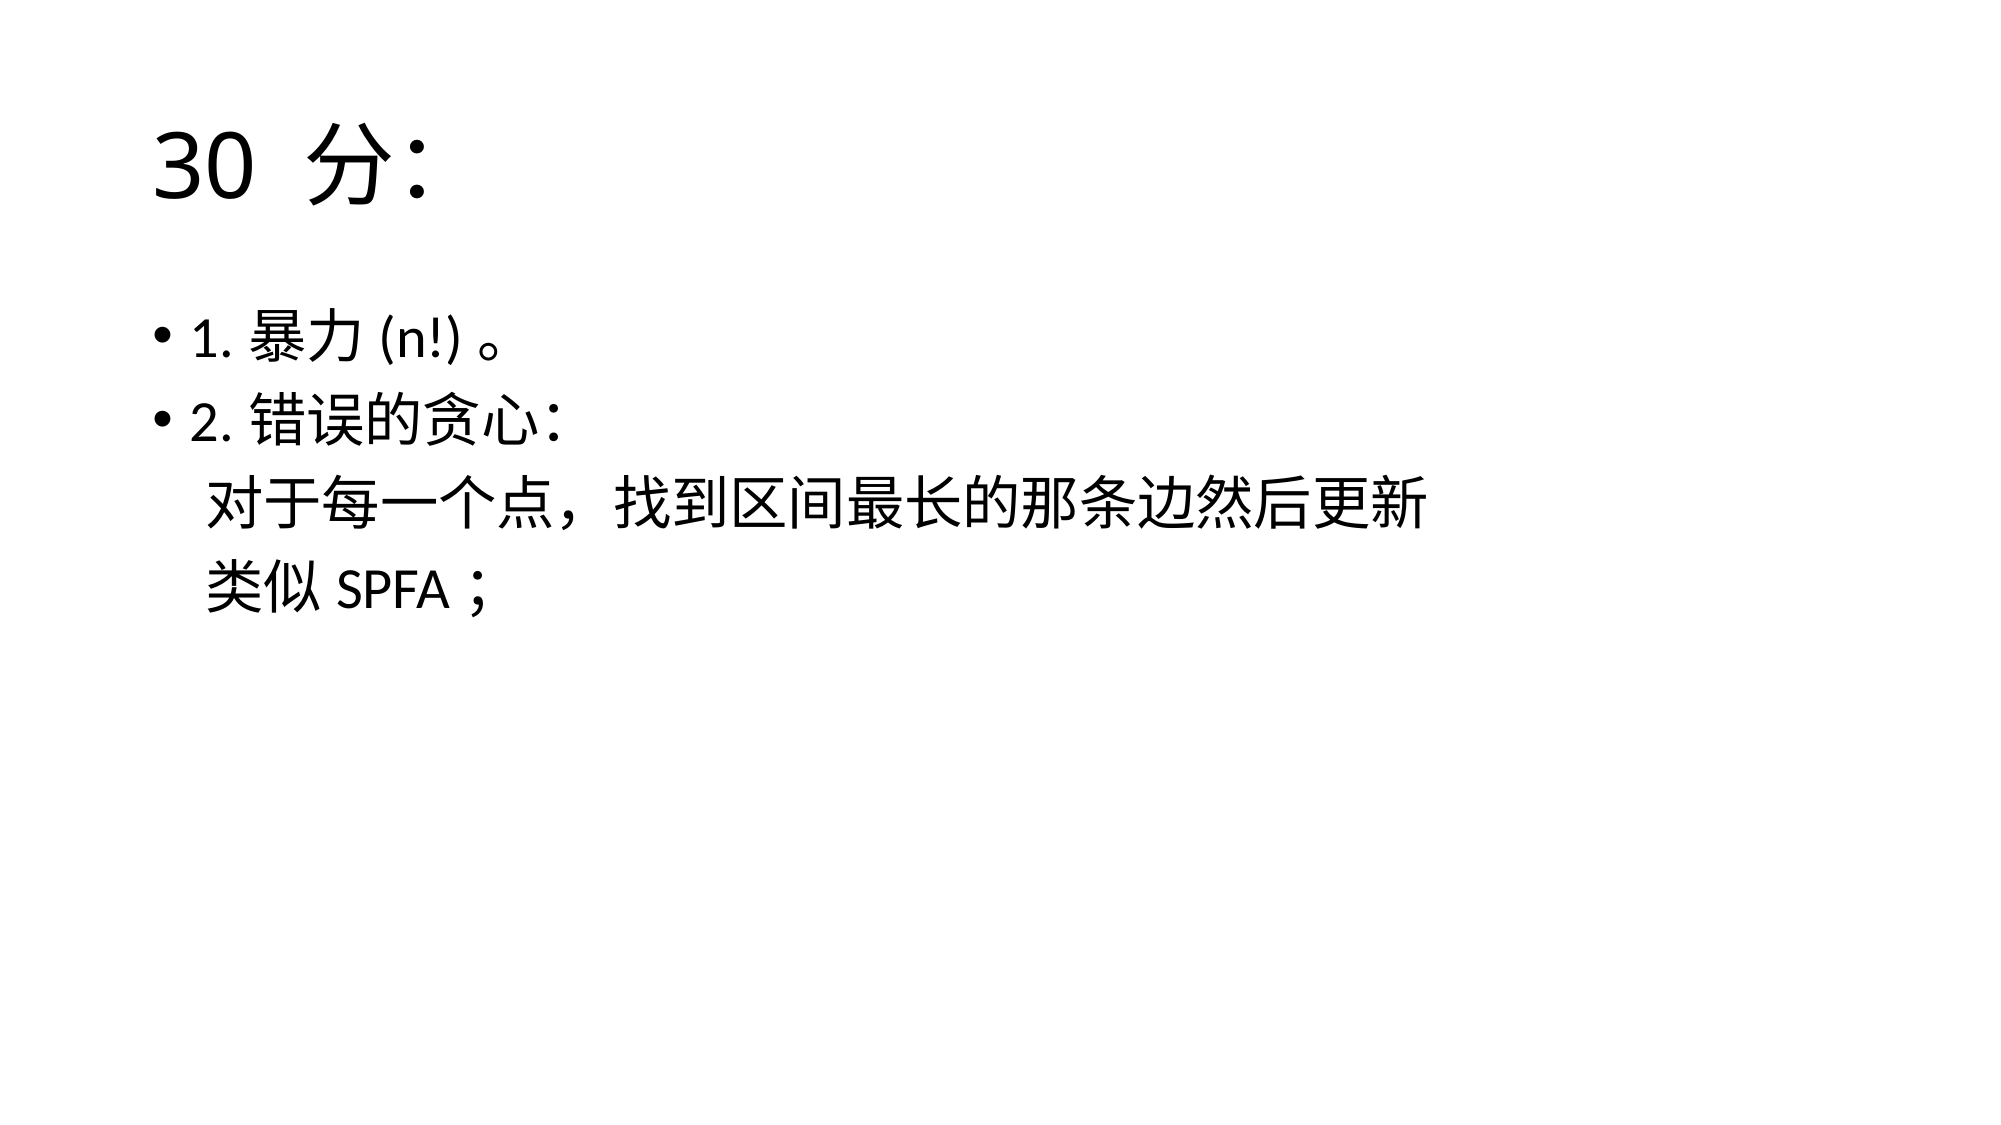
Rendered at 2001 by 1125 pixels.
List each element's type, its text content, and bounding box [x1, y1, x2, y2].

list 1.暴力(n!)。 2.错误的贪心： 对于每一个点，找到区间最长的那条边然后更新 类似SPFA； [137, 299, 1863, 1014]
title 30 分： [137, 59, 1863, 278]
